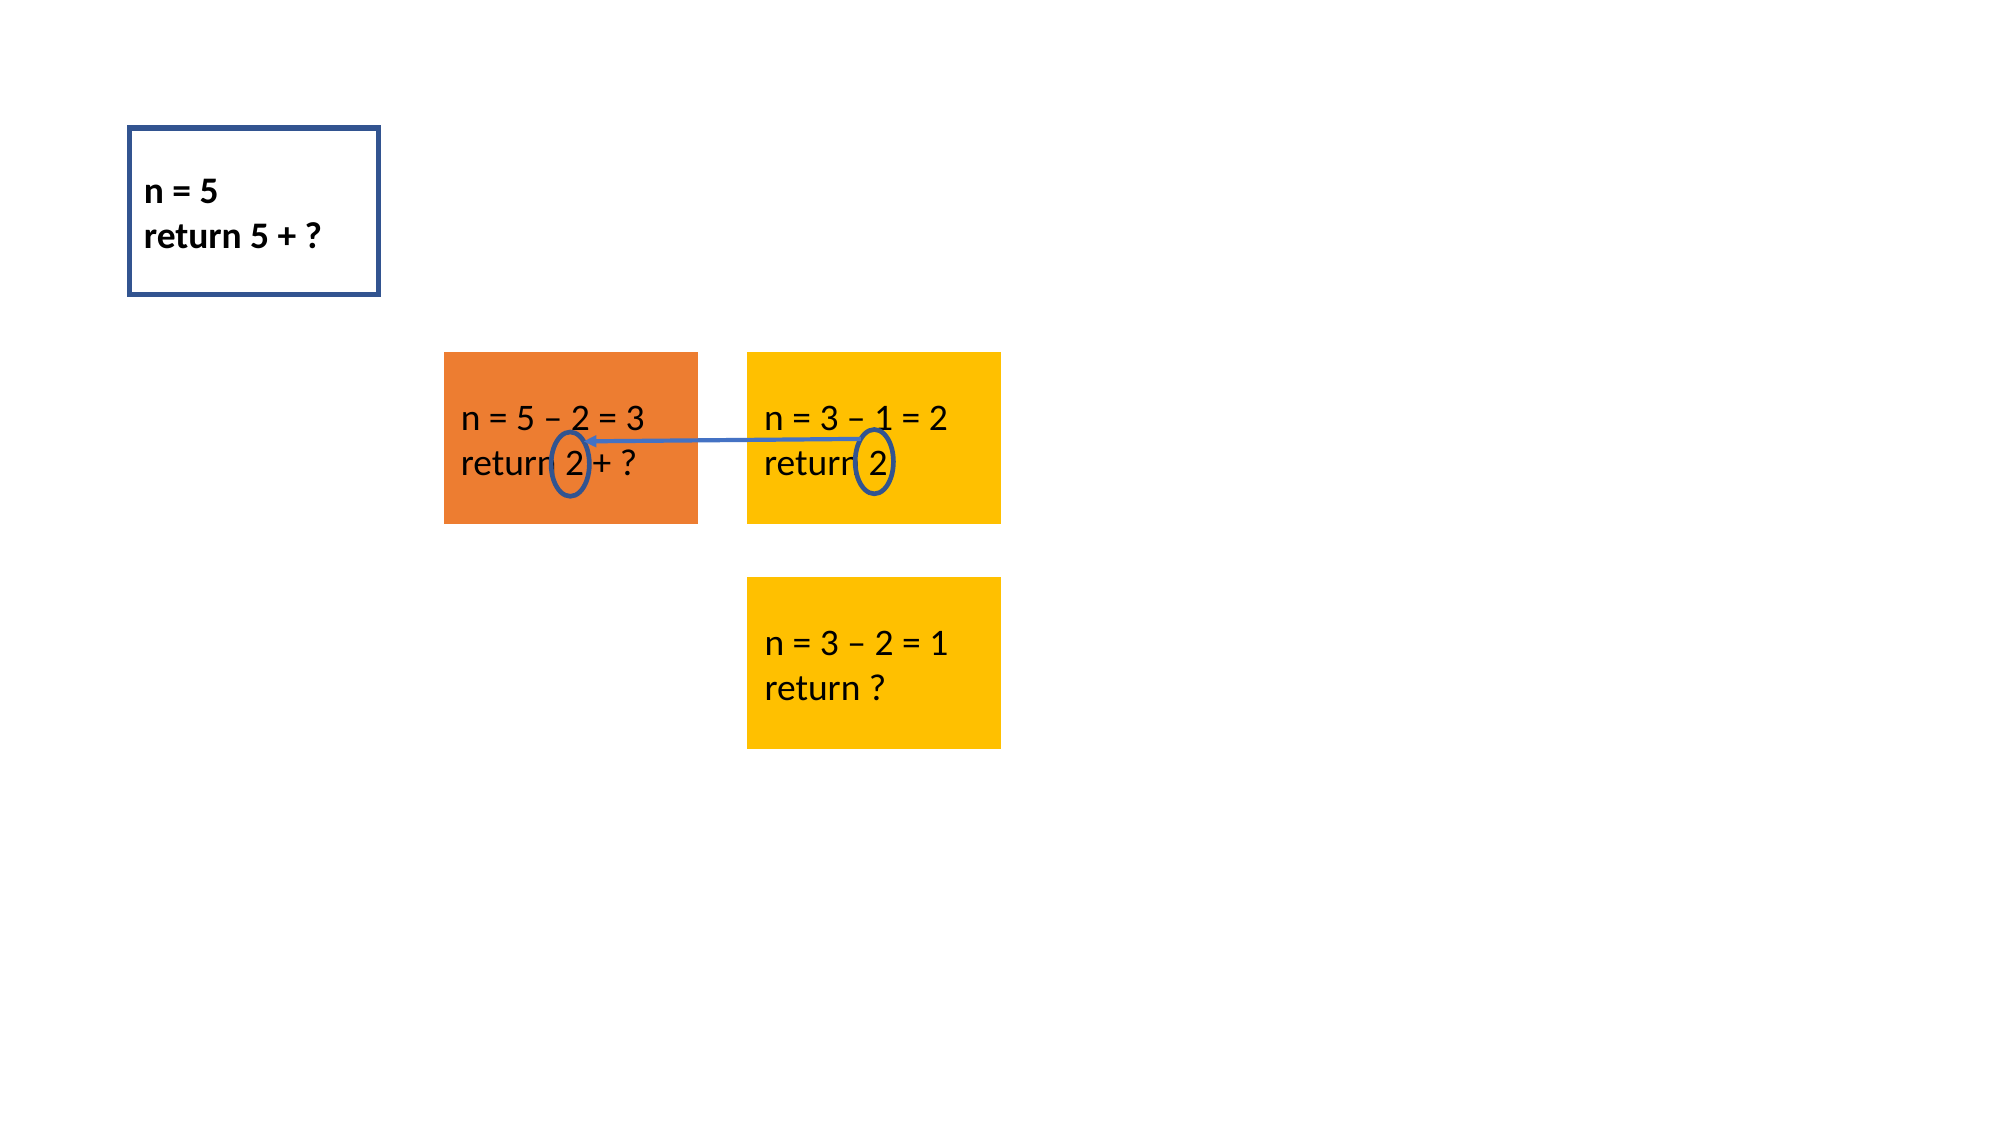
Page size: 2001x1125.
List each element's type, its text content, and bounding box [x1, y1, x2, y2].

text_box [550, 430, 591, 498]
text_box n = 3 – 1 = 2 return 2 [748, 353, 999, 522]
text_box n = 5 – 2 = 3 return 2 + ? [445, 353, 696, 522]
text_box [854, 428, 895, 495]
text_box n = 5 return 5 + ? [128, 127, 379, 295]
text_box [583, 438, 861, 442]
text_box n = 3 – 2 = 1 return ? [749, 579, 1000, 747]
